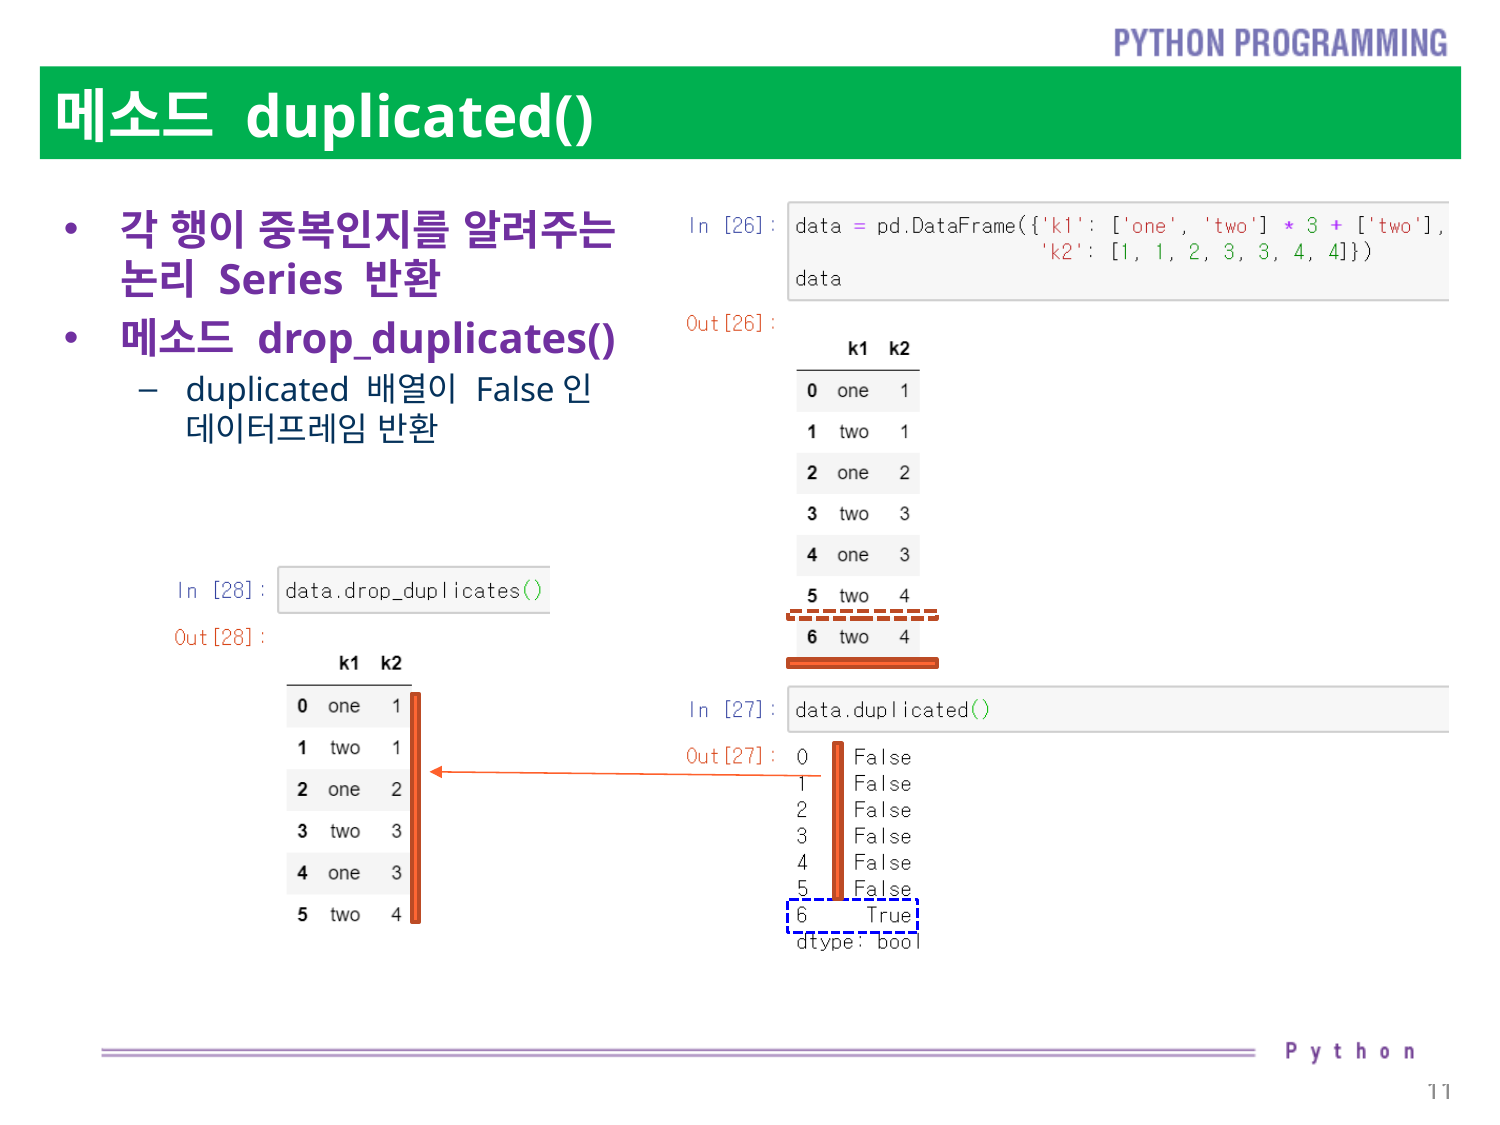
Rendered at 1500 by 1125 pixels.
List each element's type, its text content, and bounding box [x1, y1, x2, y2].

picture [18, 1020, 1483, 1084]
picture [169, 553, 550, 934]
title 메소드 duplicated() [39, 76, 1444, 152]
picture [683, 195, 1449, 956]
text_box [429, 771, 822, 777]
list 각 행이 중복인지를 알려주는 논리 Series 반환 메소드 drop_duplicates() duplicated 배열이 False인 데이터프레임 반환 [48, 195, 639, 1041]
slide_number 11 [1119, 1071, 1470, 1112]
picture [1106, 13, 1462, 66]
